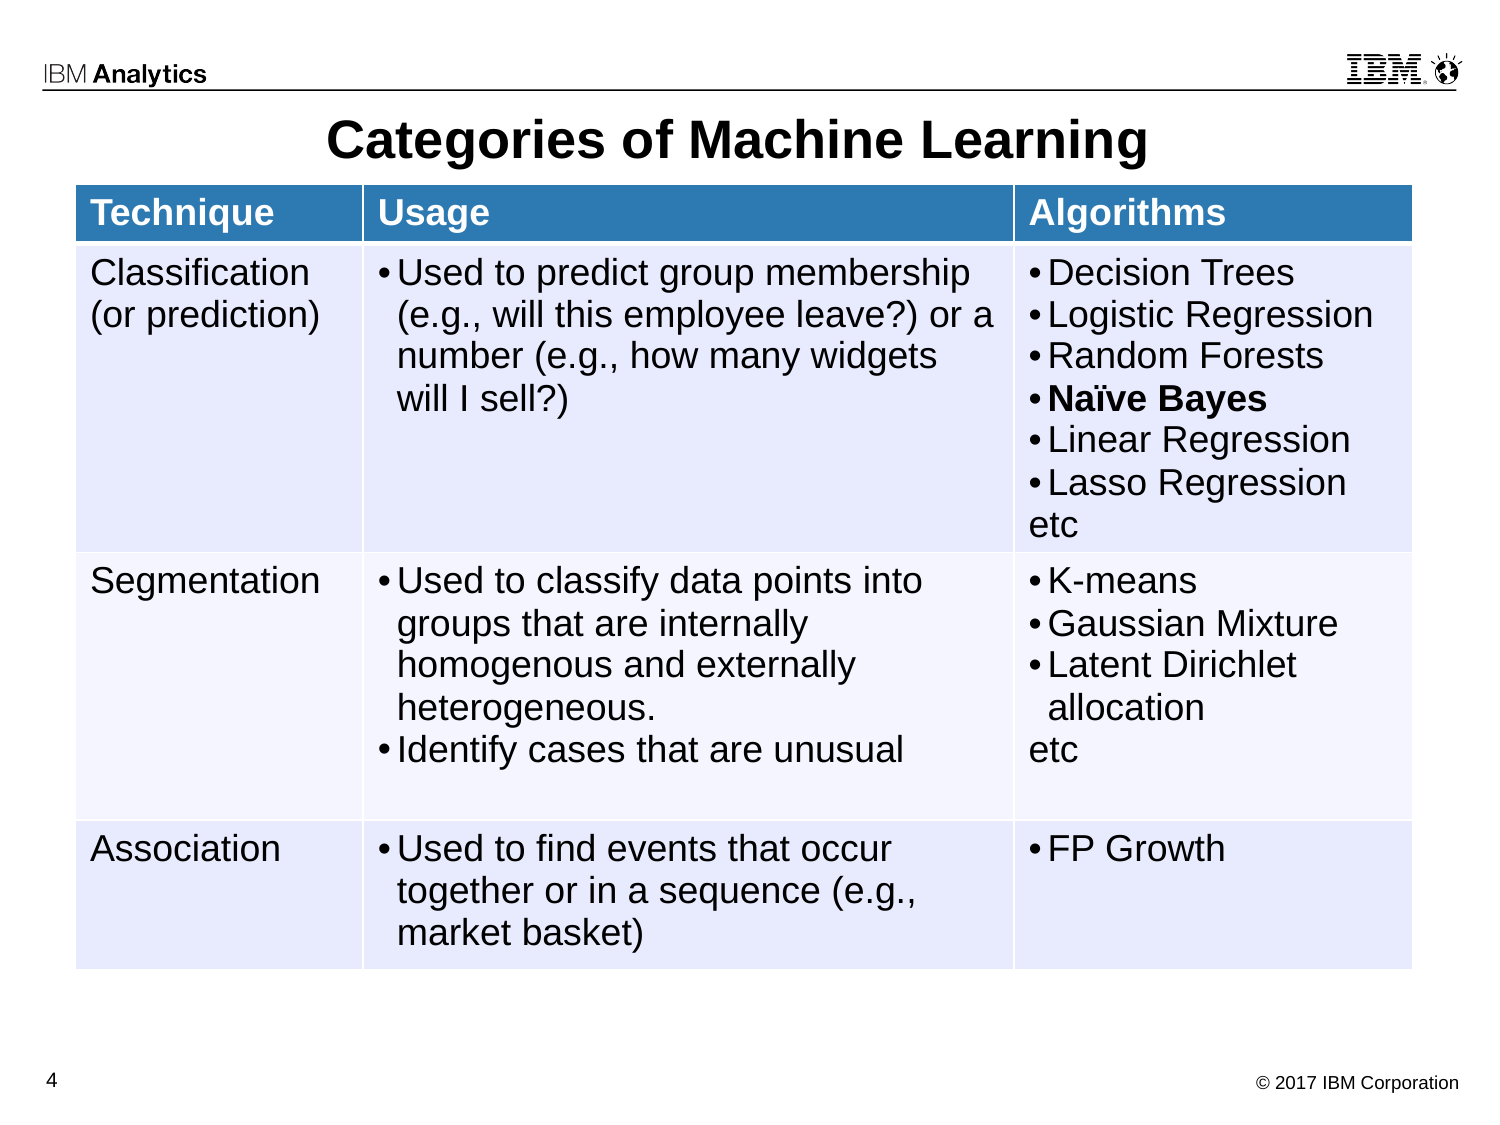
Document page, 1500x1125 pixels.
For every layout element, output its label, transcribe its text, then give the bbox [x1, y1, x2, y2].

table_header Usage [364, 185, 1013, 241]
table_cell Used to predict group membership (e.g., will this employee leave?) or a number (e.g., how many widgets will I sell?) [364, 246, 1013, 552]
table_cell Association [76, 821, 362, 969]
picture [1336, 42, 1471, 94]
table_header Algorithms [1015, 185, 1412, 241]
table_cell K-means Gaussian Mixture Latent Dirichlet allocation etc [1015, 553, 1412, 819]
table_cell Used to find events that occur together or in a sequence (e.g., market basket) [364, 821, 1013, 969]
picture [26, 46, 225, 102]
table_cell Classification (or prediction) [76, 246, 362, 552]
title Categories of Machine Learning [45, 97, 1447, 210]
table_header Technique [76, 185, 362, 241]
table_cell FP Growth [1015, 821, 1412, 969]
table_cell Used to classify data points into groups that are internally homogenous and externally heterogeneous. Identify cases that are unusual [364, 553, 1013, 819]
table_cell Decision Trees Logistic Regression Random Forests Naïve Bayes Linear Regression Lasso Regression etc [1015, 246, 1412, 552]
table_cell Segmentation [76, 553, 362, 819]
